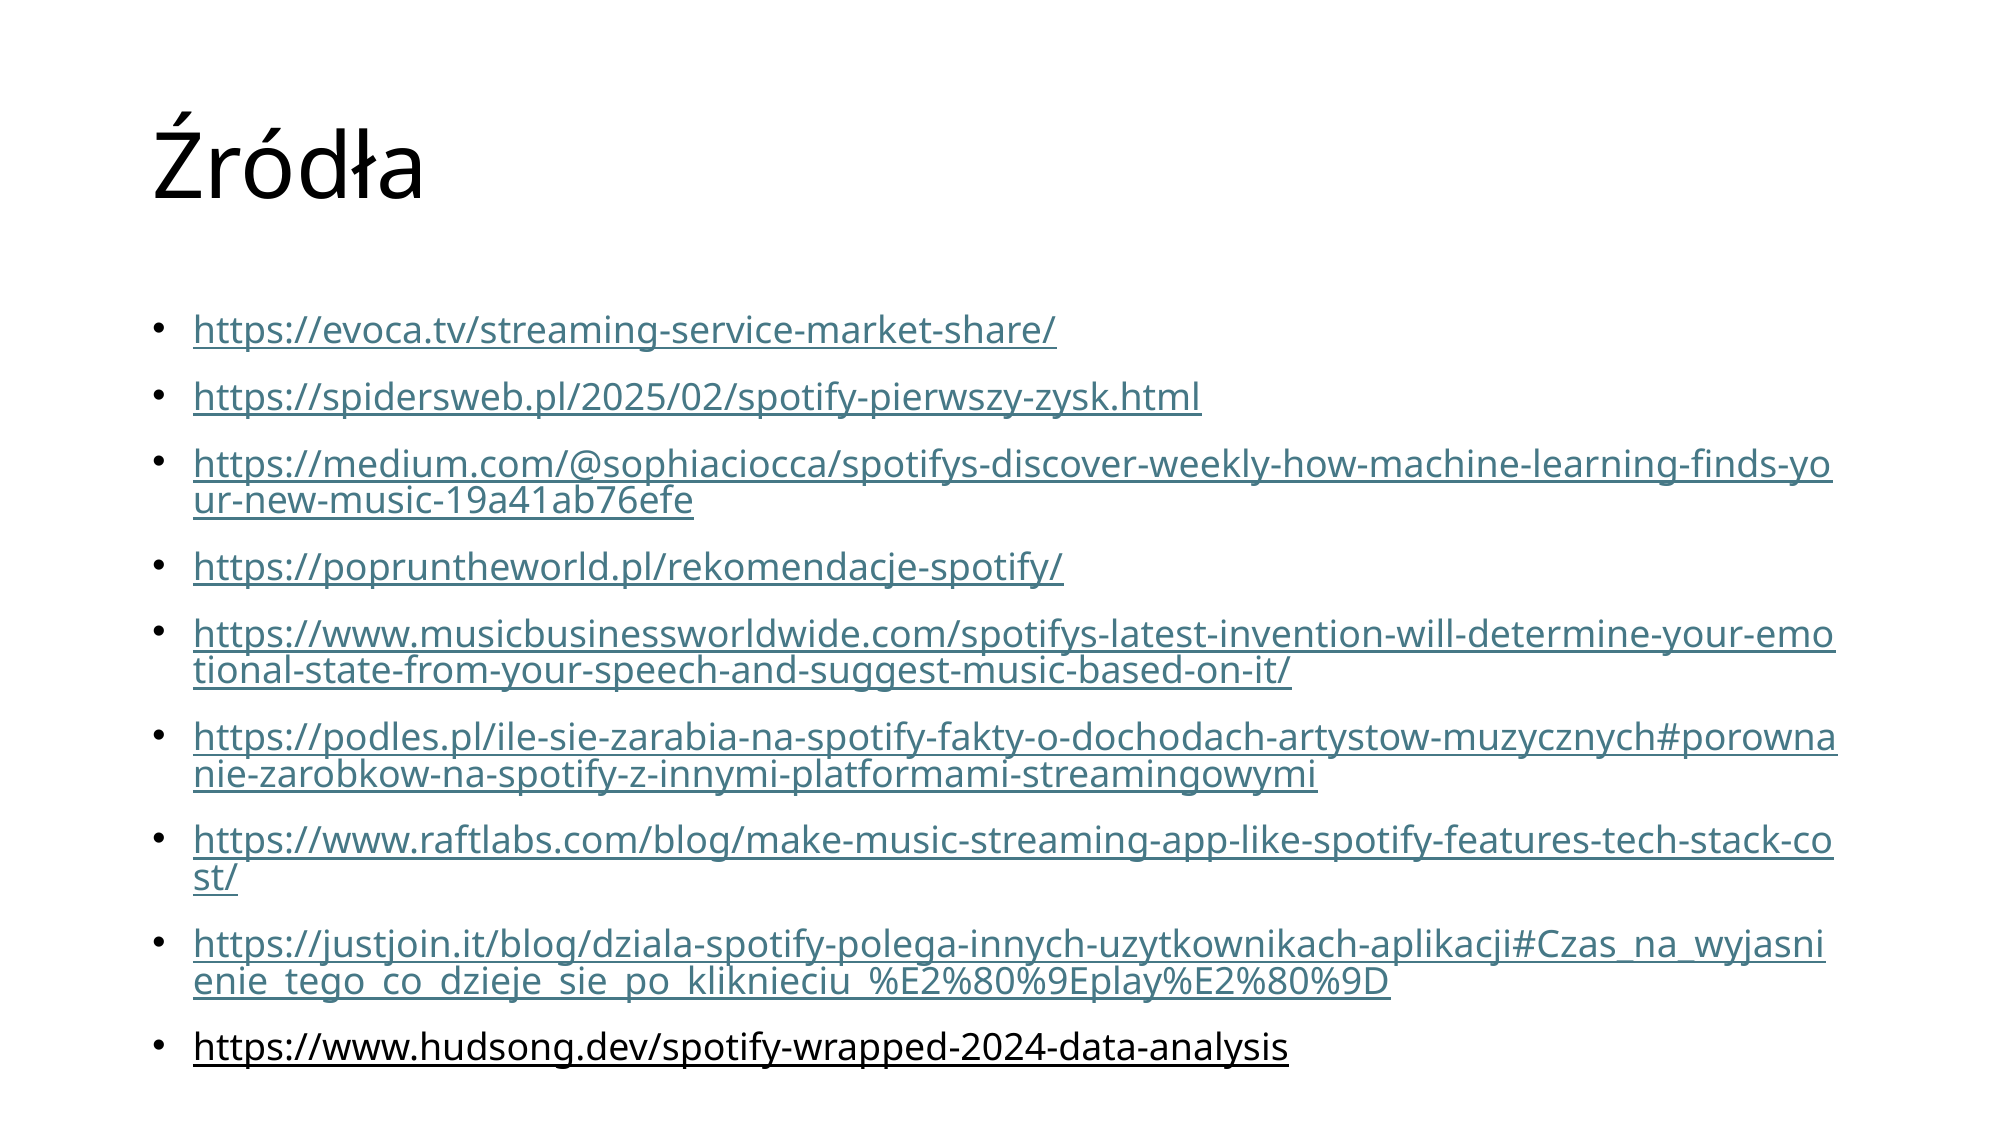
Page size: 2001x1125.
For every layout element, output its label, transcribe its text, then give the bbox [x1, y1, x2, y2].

list https://evoca.tv/streaming-service-market-share/ https://spidersweb.pl/2025/02/spotify-pierwszy-zysk.html https://medium.com/@sophiaciocca/spotifys-discover-weekly-how-machine-learning-finds-your-new-music-19a41ab76efe https://popruntheworld.pl/rekomendacje-spotify/ https://www.musicbusinessworldwide.com/spotifys-latest-invention-will-determine-your-emotional-state-from-your-speech-and-suggest-music-based-on-it/ https://podles.pl/ile-sie-zarabia-na-spotify-fakty-o-dochodach-artystow-muzycznych#porownanie-zarobkow-na-spotify-z-innymi-platformami-streamingowymi https://www.raftlabs.com/blog/make-music-streaming-app-like-spotify-features-tech-stack-cost/ https://justjoin.it/blog/dziala-spotify-polega-innych-uzytkownikach-aplikacji#Czas_na_wyjasnienie_tego_co_dzieje_sie_po_kliknieciu_%E2%80%9Eplay%E2%80%9D https://www.hudsong.dev/spotify-wrapped-2024-data-analysis [137, 299, 1863, 1014]
title Źródła [137, 59, 1863, 278]
